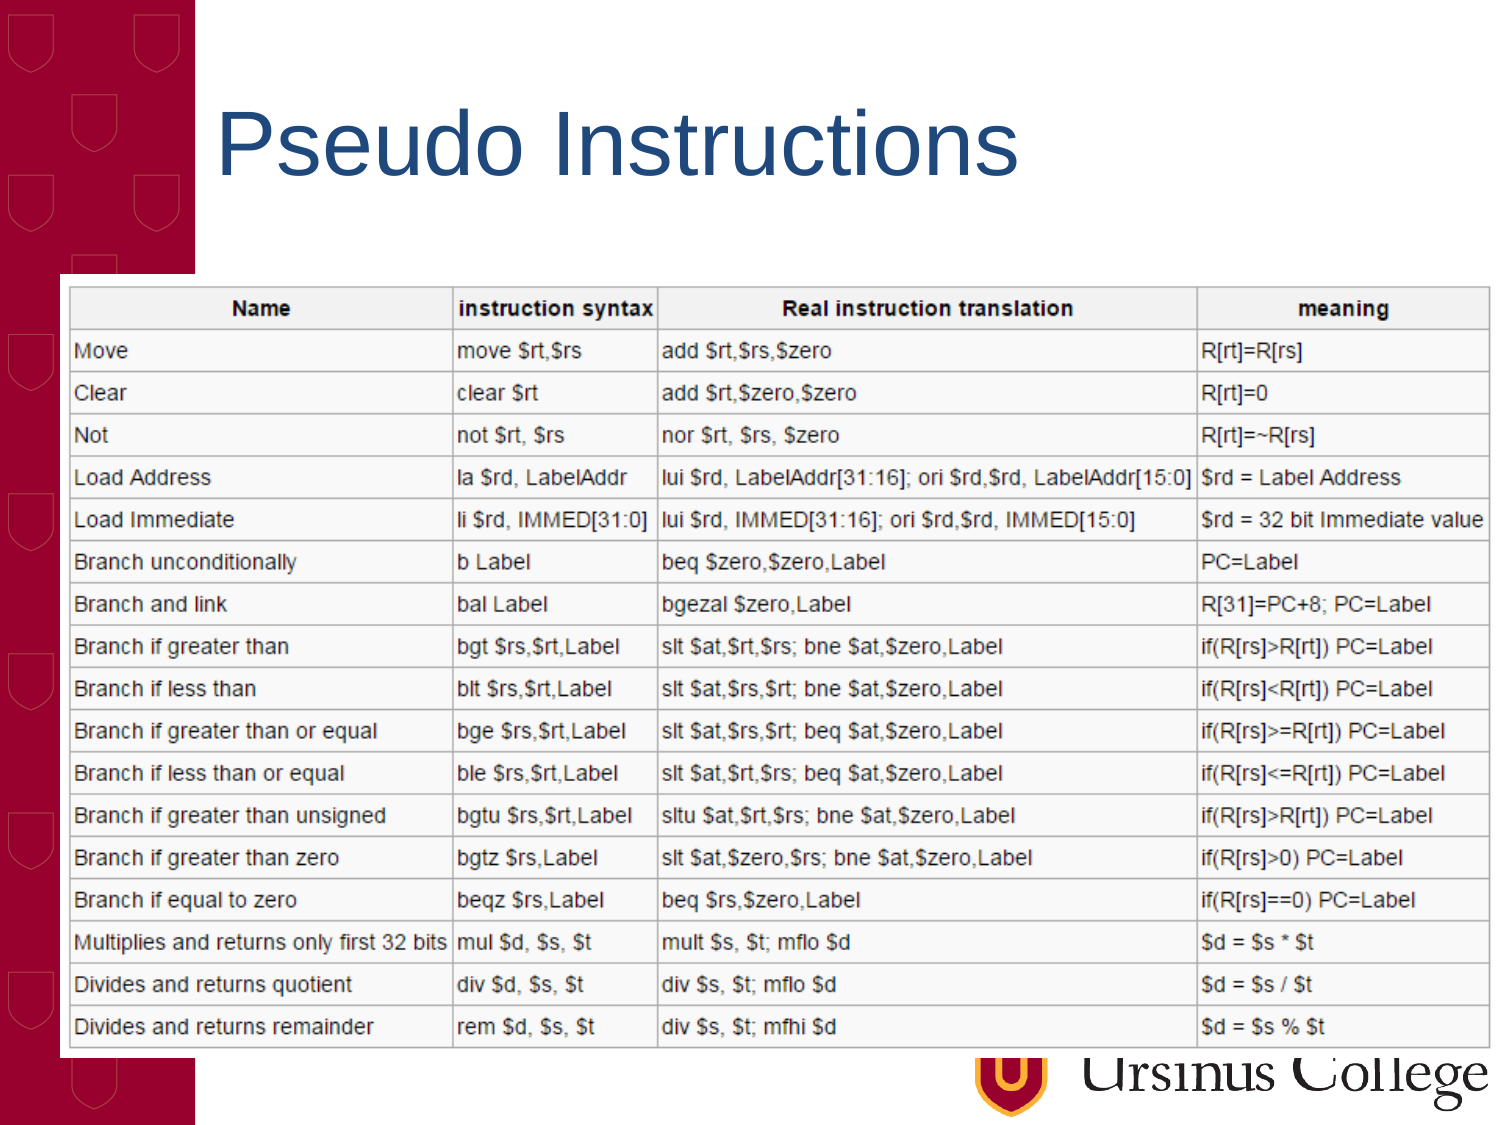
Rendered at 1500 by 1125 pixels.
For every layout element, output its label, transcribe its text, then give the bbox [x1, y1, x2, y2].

picture [0, 0, 1500, 1125]
title Pseudo Instructions [200, 45, 1425, 233]
